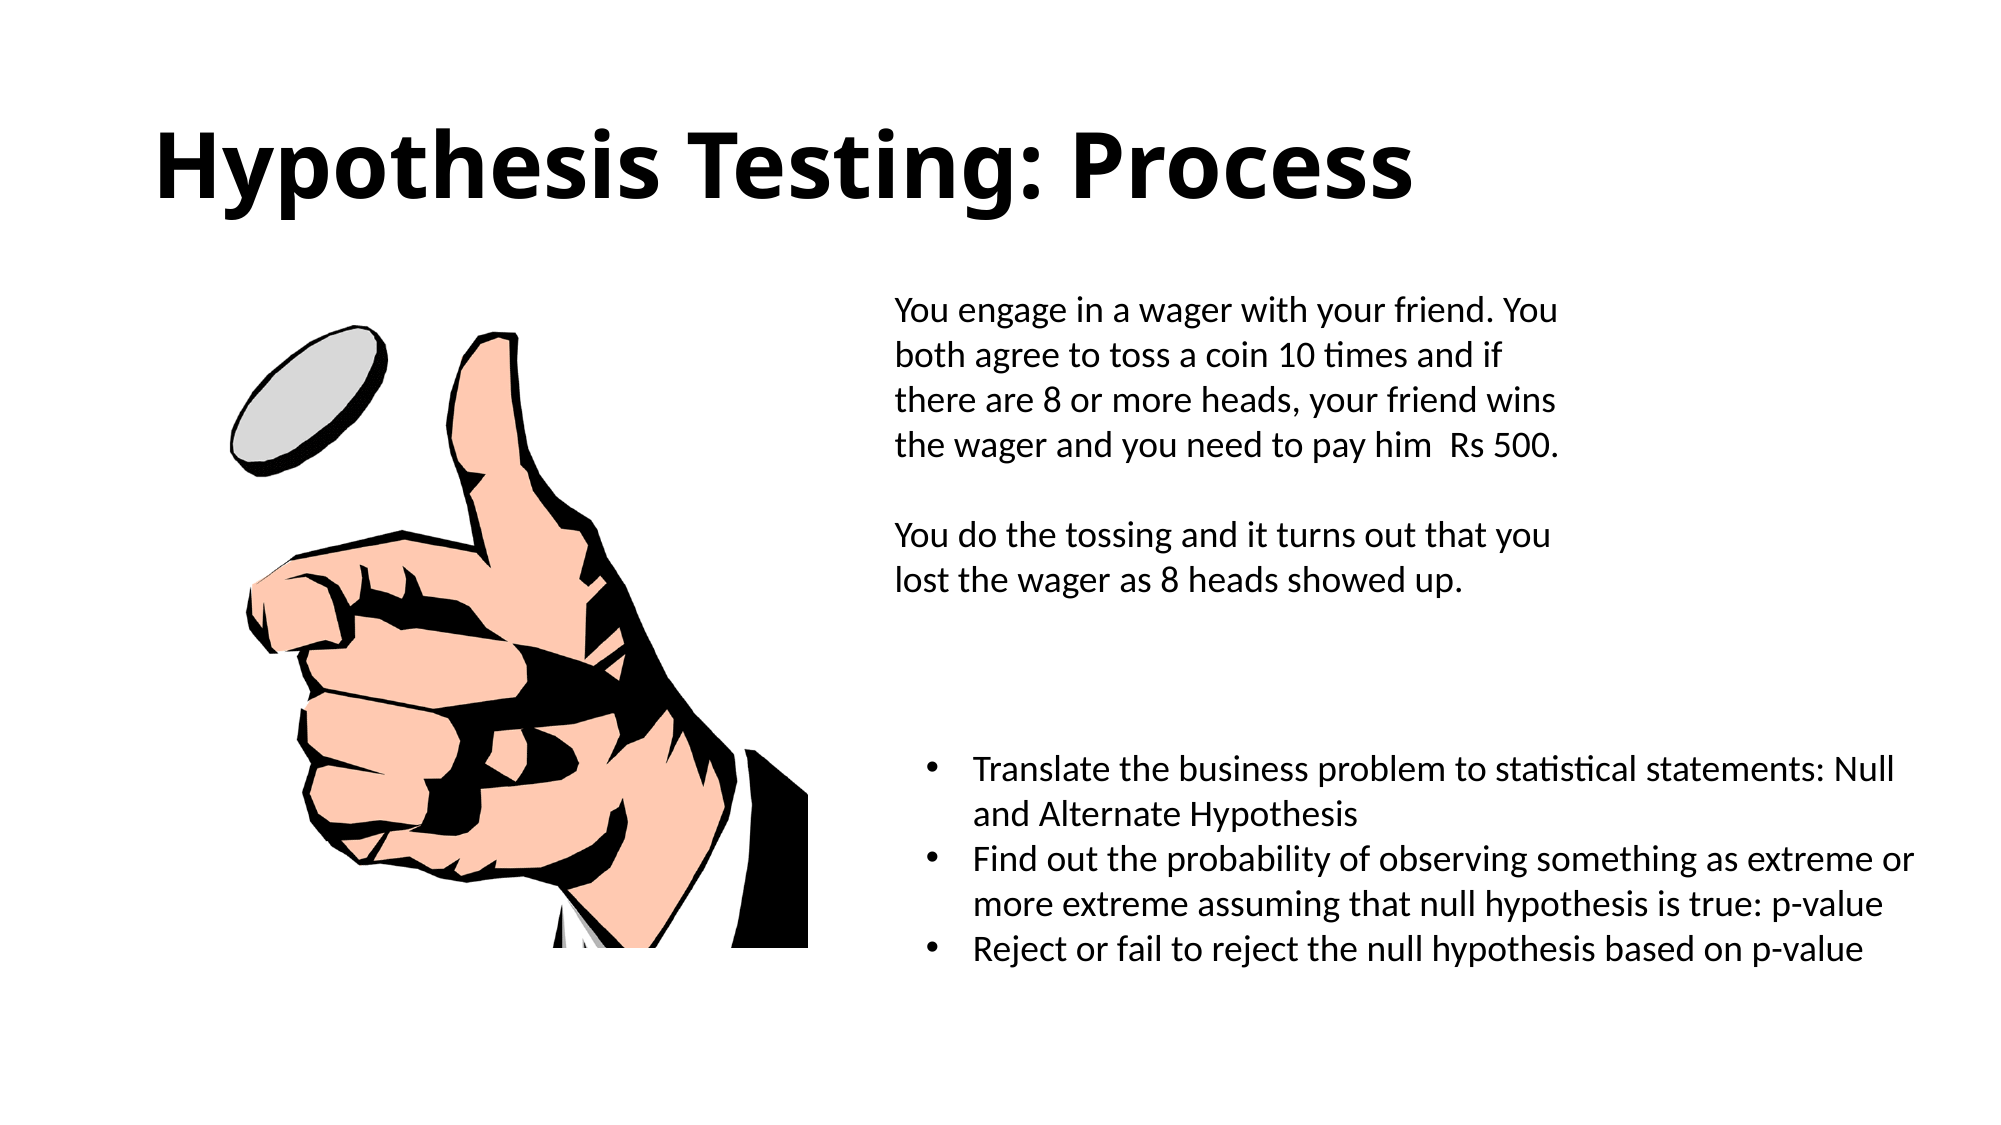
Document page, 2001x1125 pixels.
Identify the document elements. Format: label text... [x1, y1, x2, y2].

text_box Translate the business problem to statistical statements: Null and Alternate Hypothesis Find out the probability of observing something as extreme or more extreme assuming that null hypothesis is true: p-value Reject or fail to reject the null hypothesis based on p-value [911, 736, 1962, 977]
text_box You engage in a wager with your friend. You both agree to toss a coin 10 times and if there are 8 or more heads, your friend wins the wager and you need to pay him Rs 500. You do the tossing and it turns out that you lost the wager as 8 heads showed up. [879, 277, 1583, 742]
title Hypothesis Testing: Process [137, 59, 1863, 278]
picture [137, 277, 808, 948]
